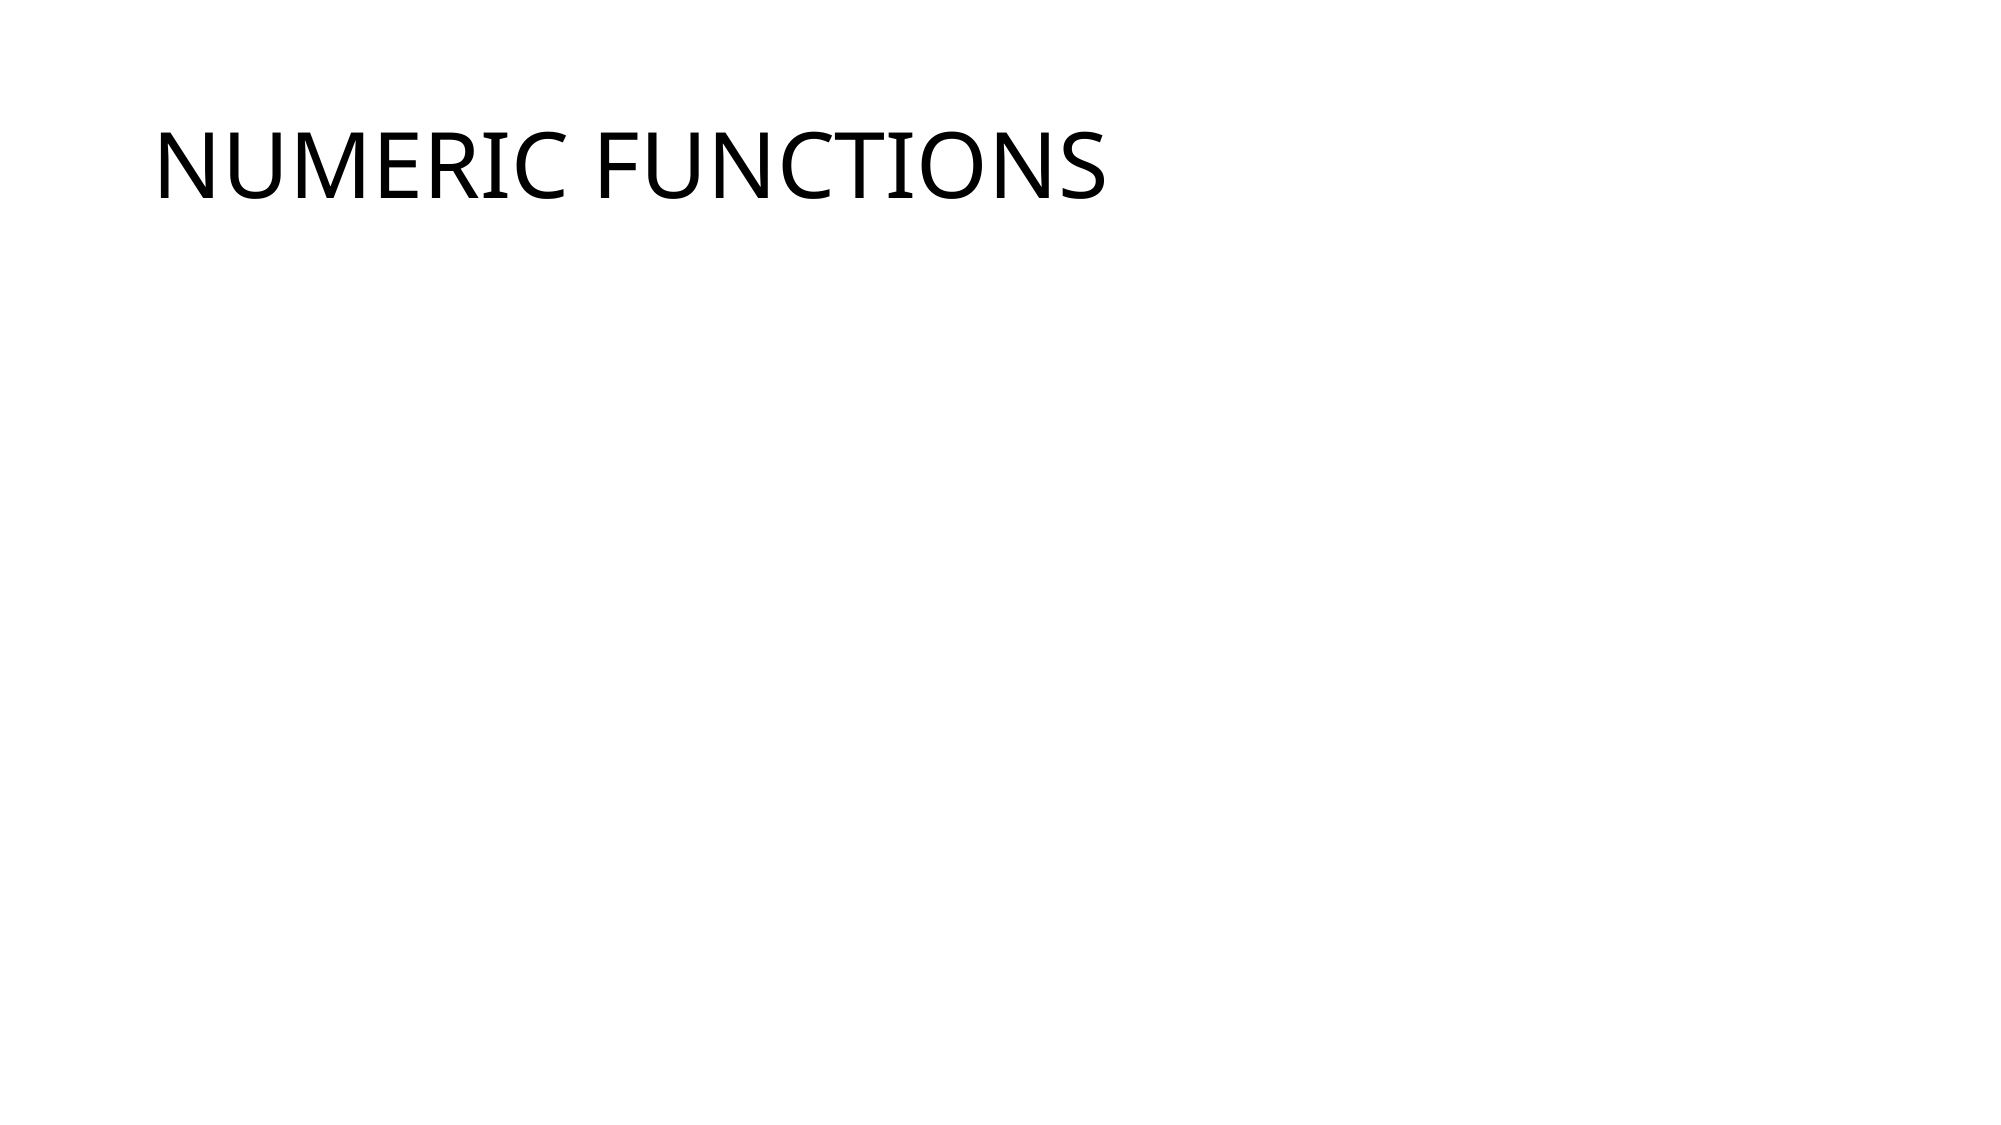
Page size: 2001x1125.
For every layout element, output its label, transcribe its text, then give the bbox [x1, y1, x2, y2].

title NUMERIC FUNCTIONS [137, 59, 1863, 278]
